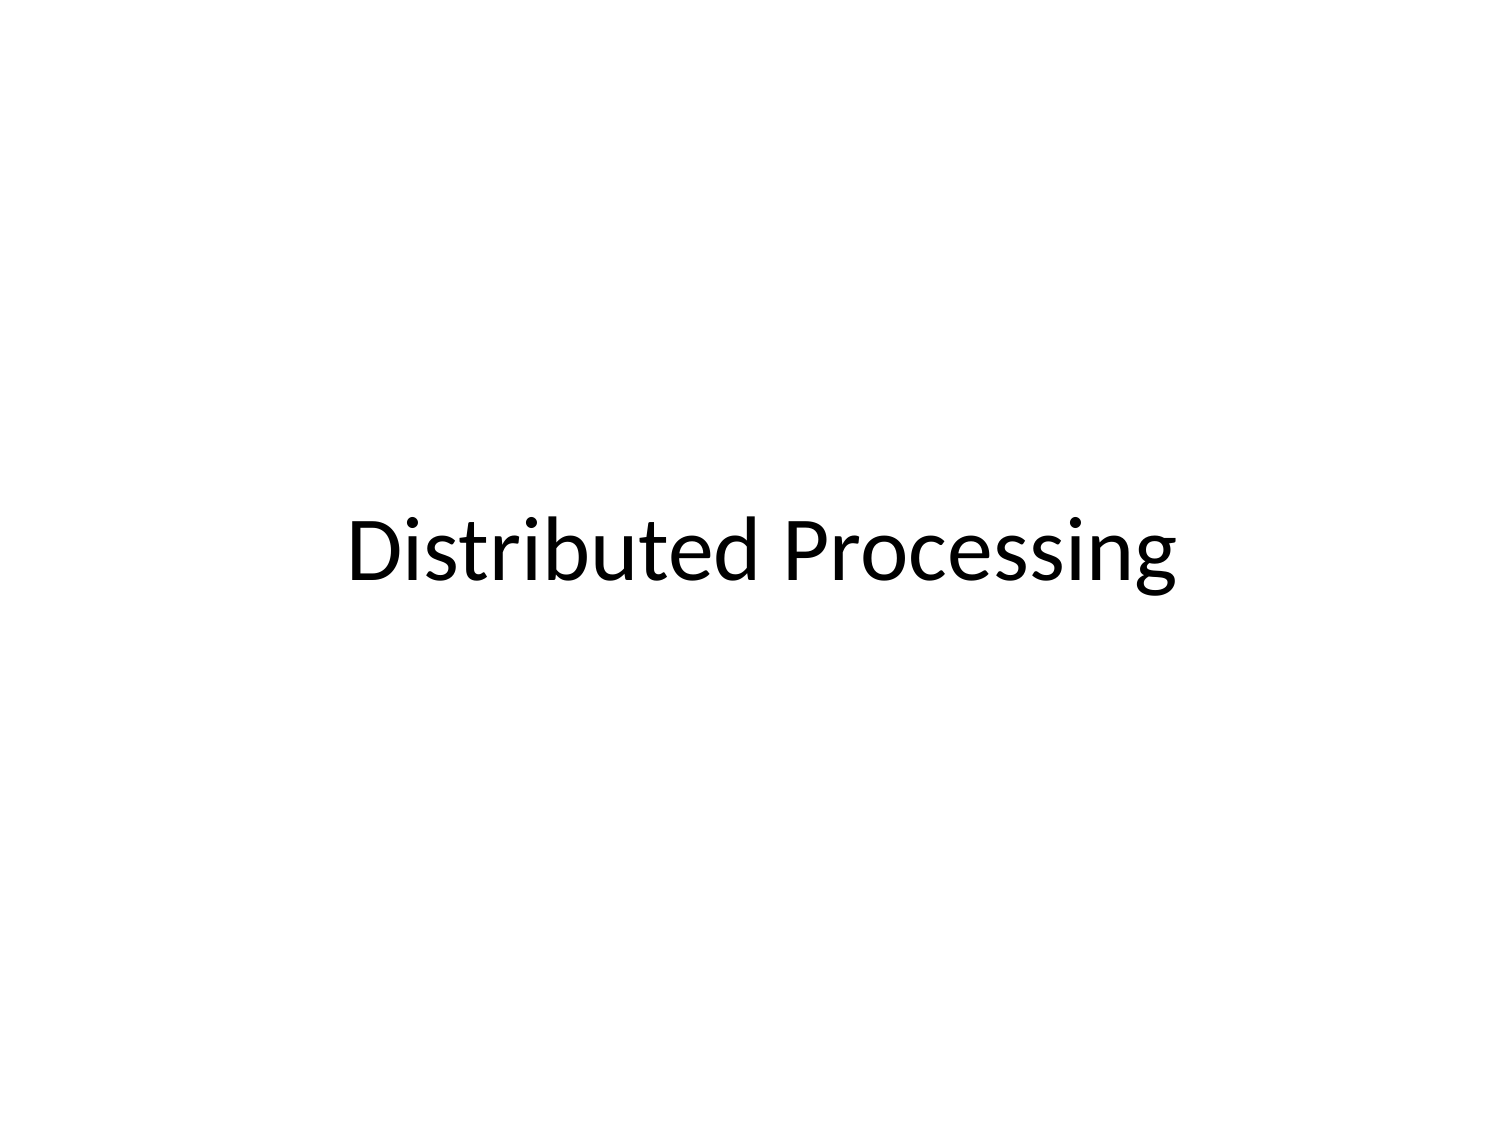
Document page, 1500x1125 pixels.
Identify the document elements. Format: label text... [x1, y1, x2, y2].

title Distributed Processing [87, 450, 1438, 638]
